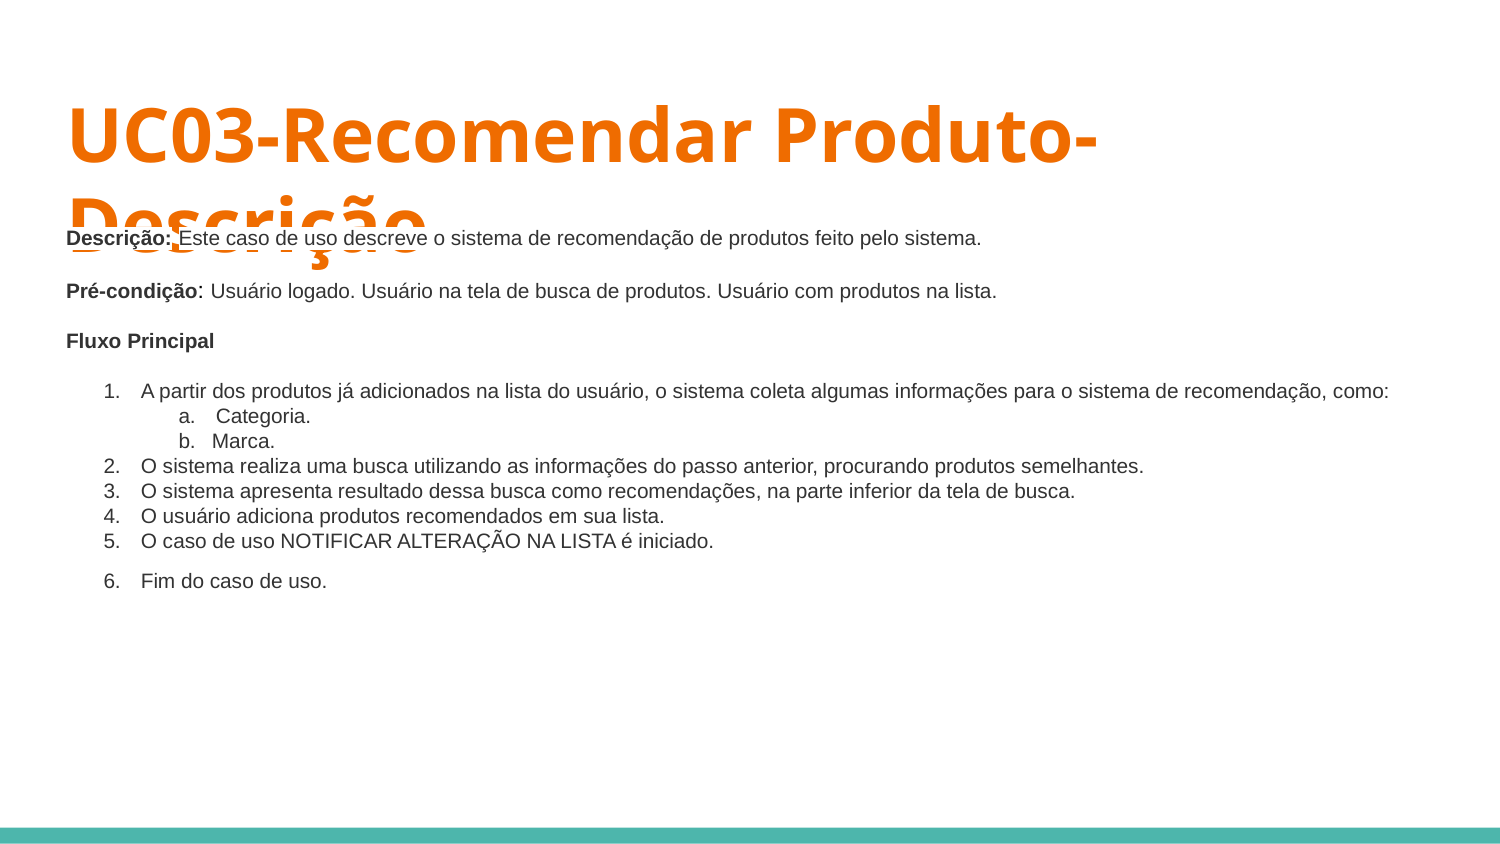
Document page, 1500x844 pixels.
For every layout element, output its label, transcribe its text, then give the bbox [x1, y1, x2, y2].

list Descrição: Este caso de uso descreve o sistema de recomendação de produtos feito pelo sistema. Pré-condição: Usuário logado. Usuário na tela de busca de produtos. Usuário com produtos na lista. Fluxo Principal 1. A partir dos produtos já adicionados na lista do usuário, o sistema coleta algumas informações para o sistema de recomendação, como: a. Categoria. b. Marca. 2. O sistema realiza uma busca utilizando as informações do passo anterior, procurando produtos semelhantes. 3. O sistema apresenta resultado dessa busca como recomendações, na parte inferior da tela de busca. 4. O usuário adiciona produtos recomendados em sua lista. 5. O caso de uso NOTIFICAR ALTERAÇÃO NA LISTA é iniciado. 6. Fim do caso de uso. [51, 207, 1449, 750]
title UC03-Recomendar Produto-Descrição [51, 72, 1449, 189]
